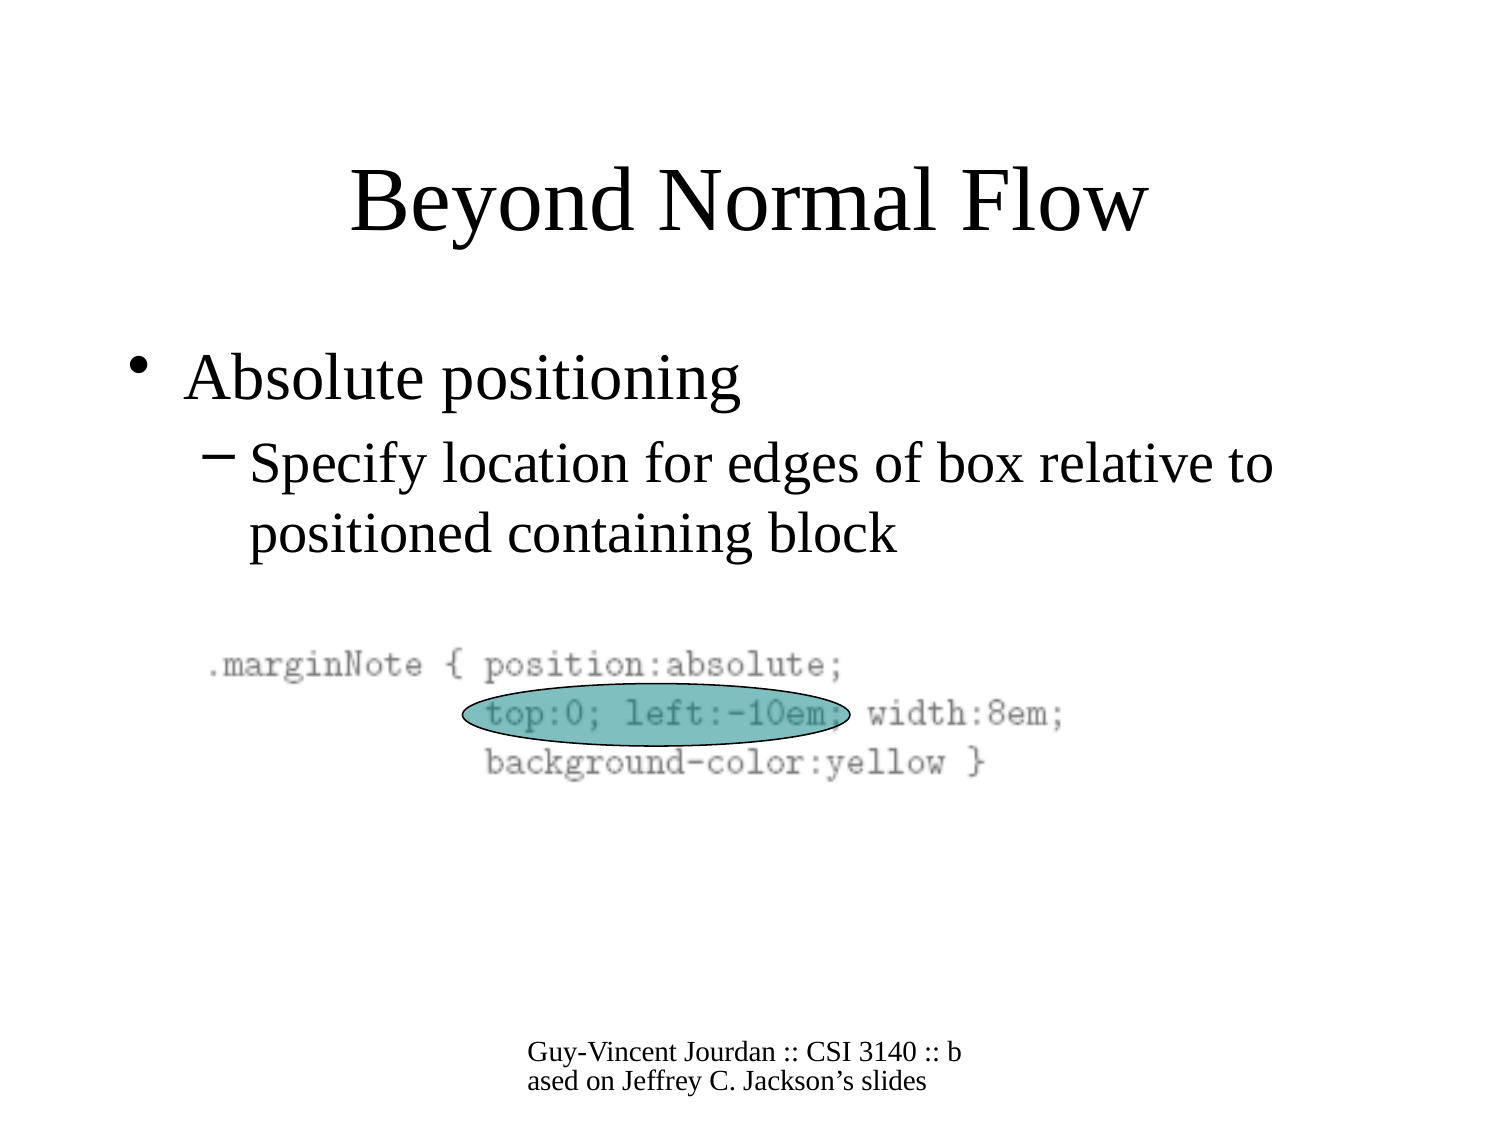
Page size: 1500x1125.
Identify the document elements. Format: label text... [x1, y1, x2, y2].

list Absolute positioning Specify location for edges of box relative to positioned containing block [112, 324, 1388, 1001]
title Beyond Normal Flow [112, 99, 1388, 288]
footer Guy-Vincent Jourdan :: CSI 3140 :: based on Jeffrey C. Jackson’s slides [512, 1024, 988, 1101]
picture [187, 633, 1076, 801]
